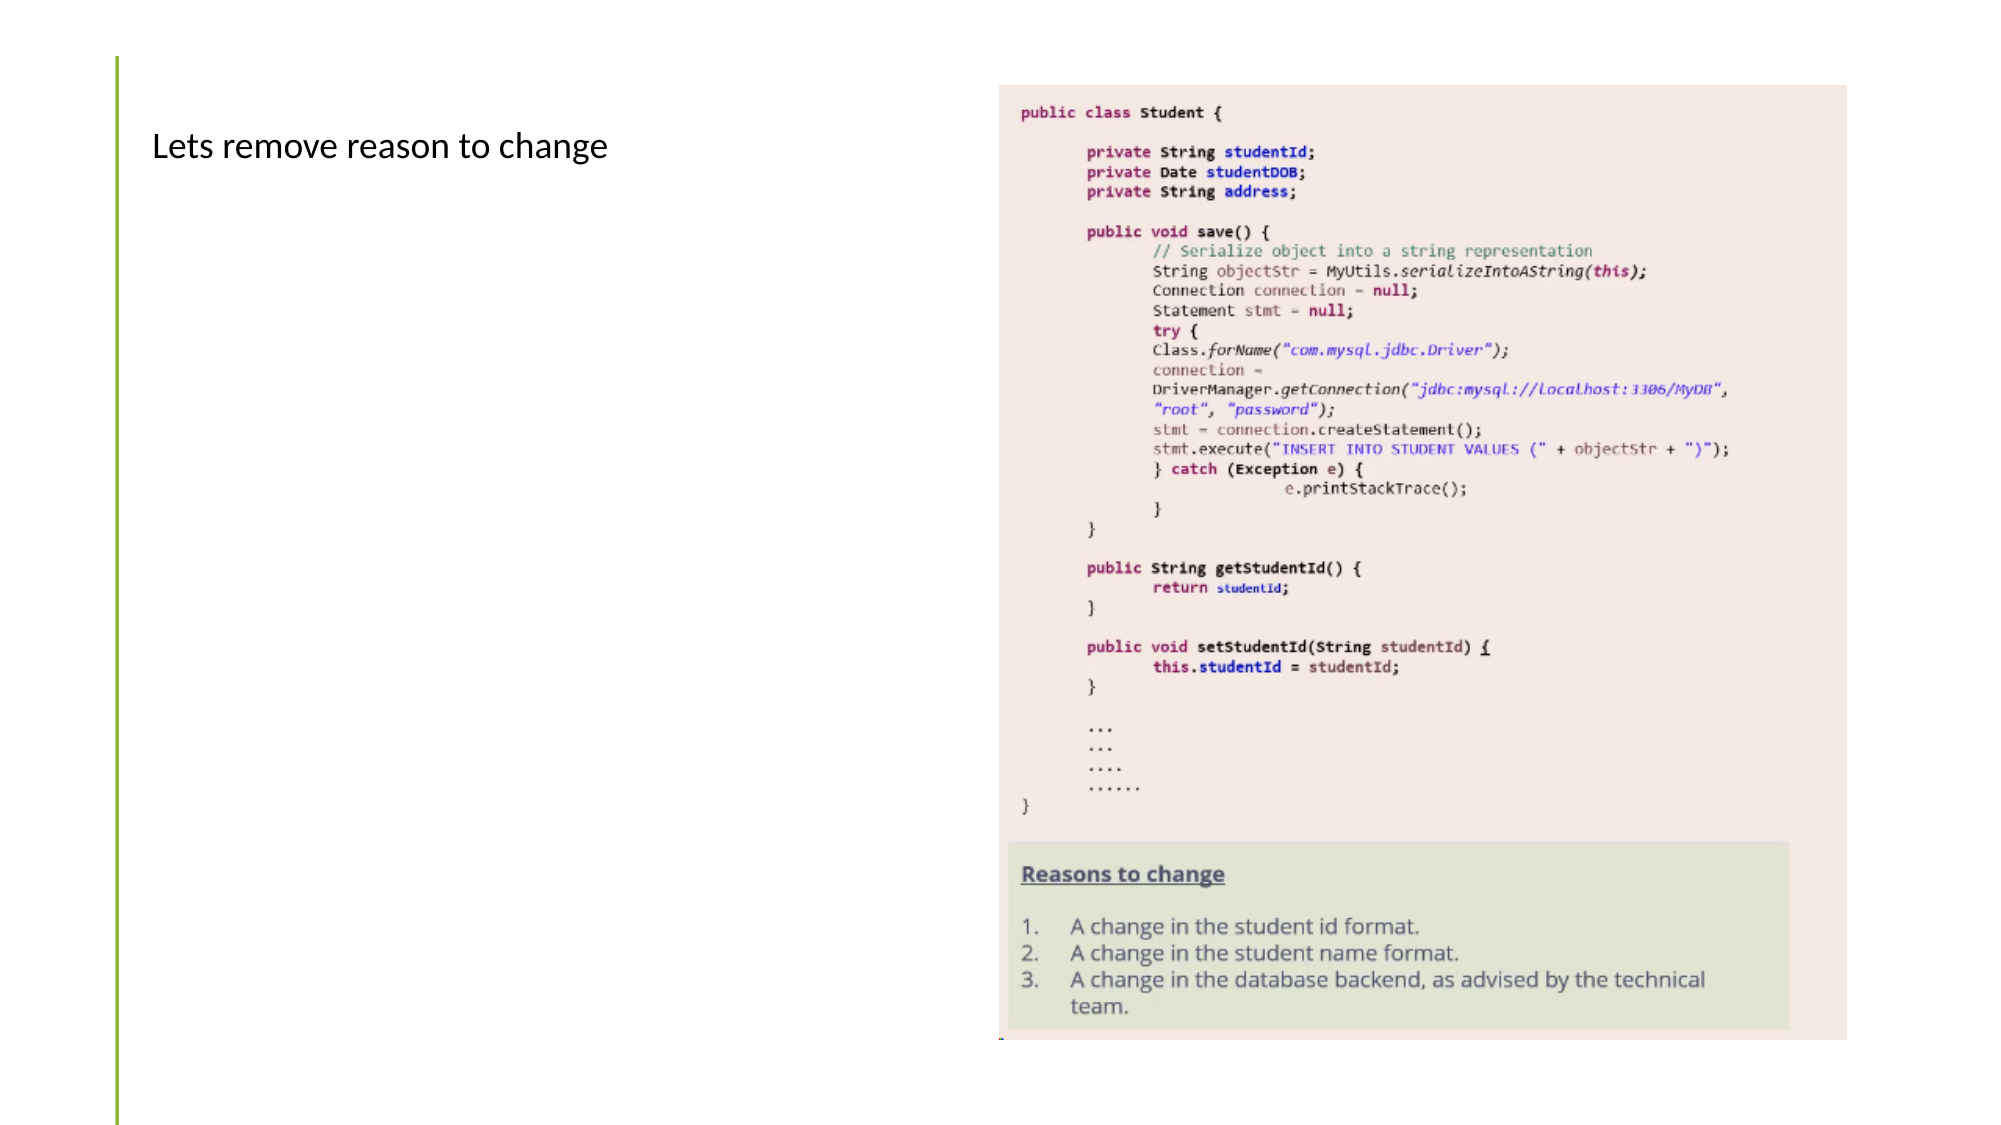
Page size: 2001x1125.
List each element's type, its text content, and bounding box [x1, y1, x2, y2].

title Lets remove reason to change [137, 59, 1863, 278]
picture [999, 85, 1847, 1040]
